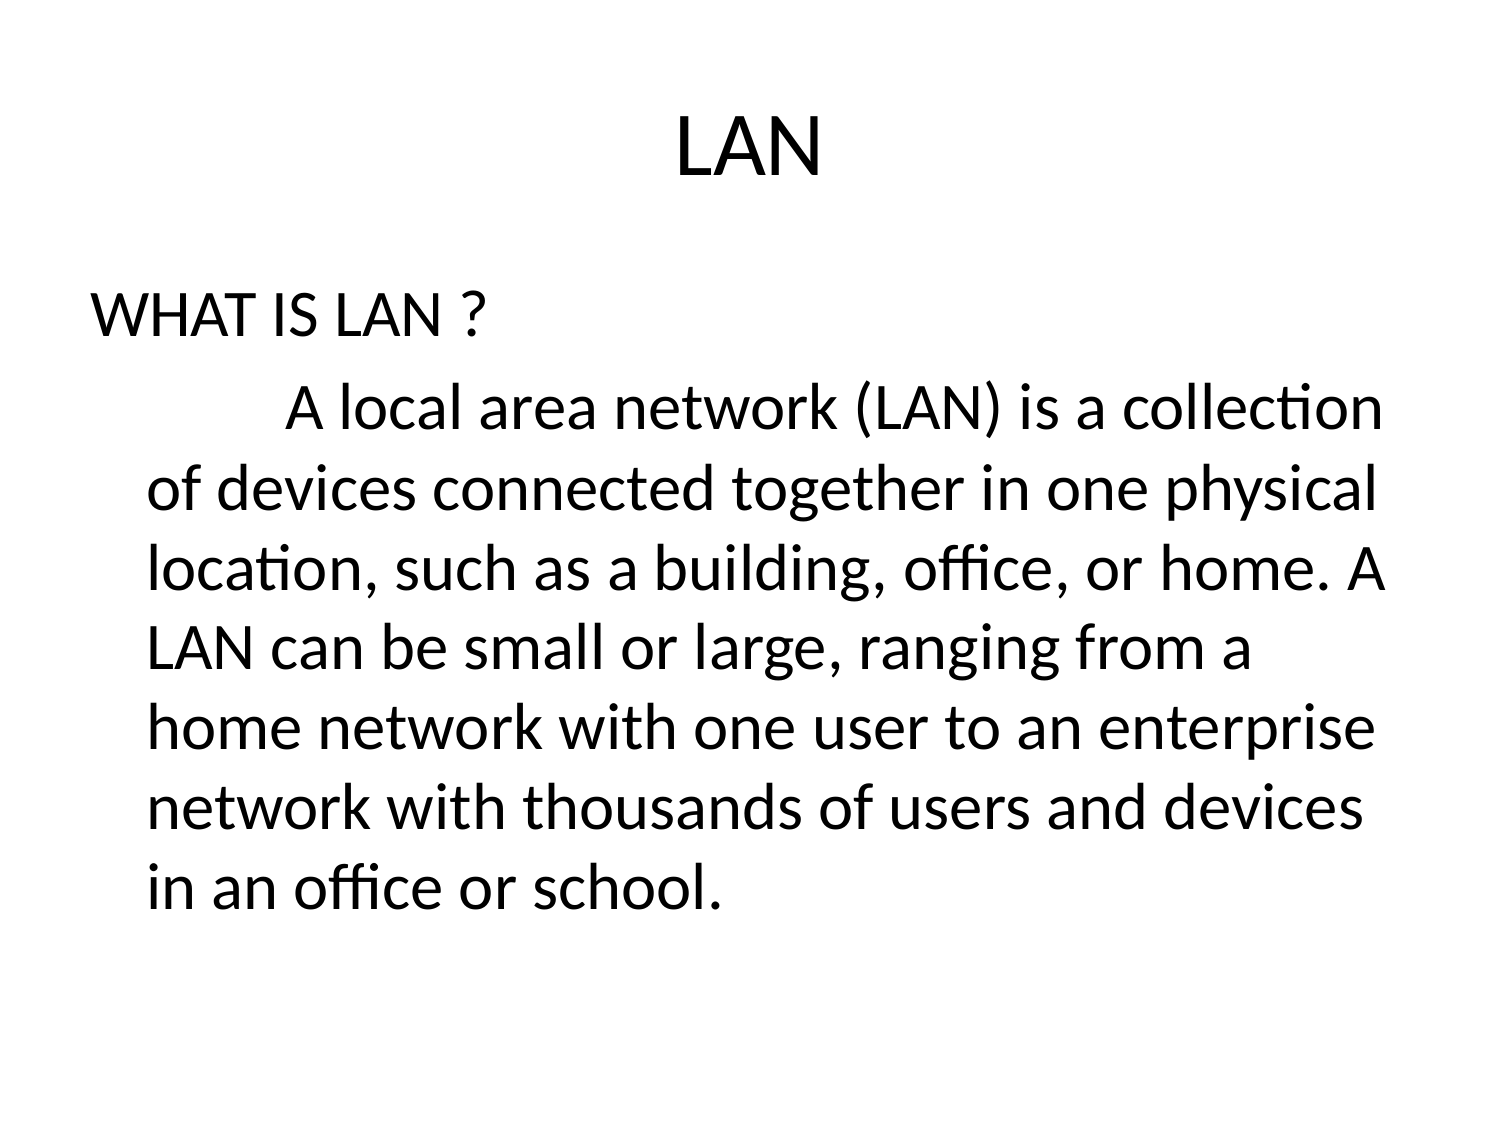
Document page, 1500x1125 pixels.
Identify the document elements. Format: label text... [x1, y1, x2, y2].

title LAN [75, 45, 1425, 233]
list WHAT IS LAN ? A local area network (LAN) is a collection of devices connected together in one physical location, such as a building, office, or home. A LAN can be small or large, ranging from a home network with one user to an enterprise network with thousands of users and devices in an office or school. [75, 262, 1425, 1005]
